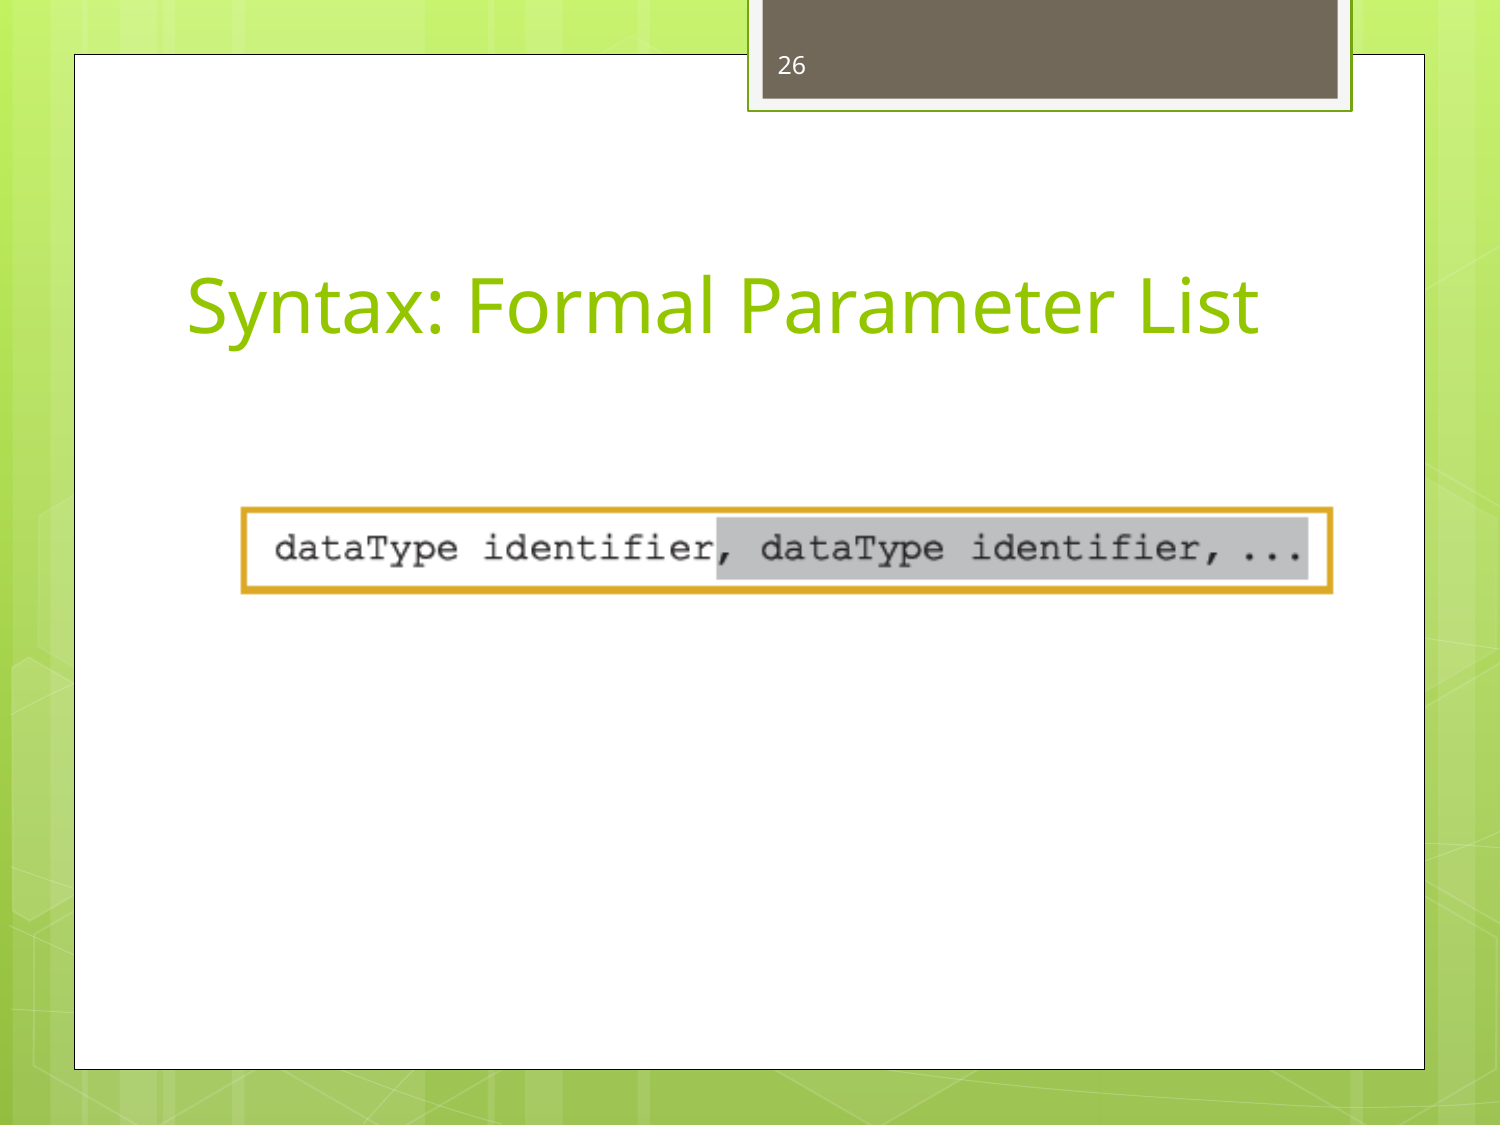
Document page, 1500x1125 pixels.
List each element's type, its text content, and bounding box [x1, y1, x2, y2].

picture [233, 499, 1338, 600]
slide_number 26 [762, 36, 982, 97]
title Syntax: Formal Parameter List [171, 168, 1324, 357]
